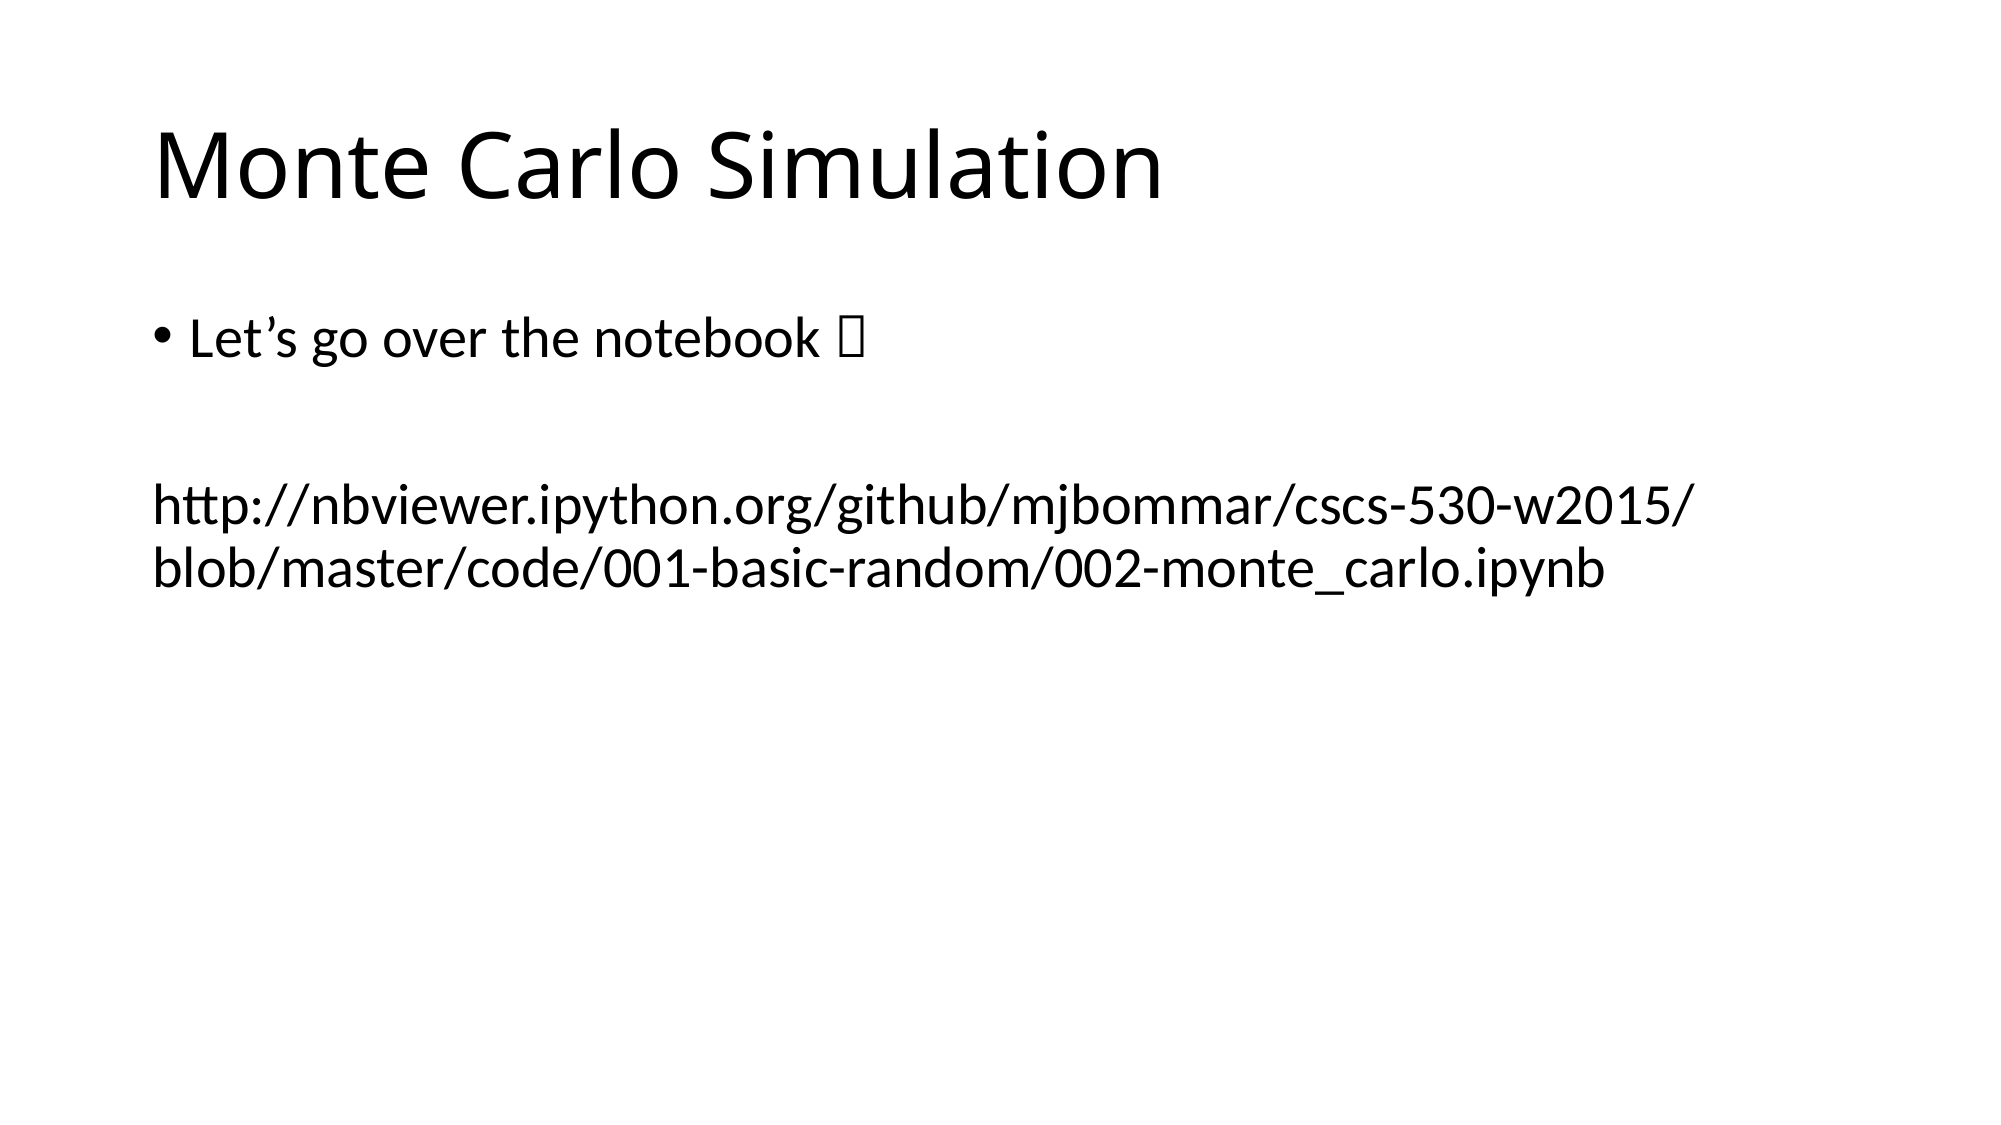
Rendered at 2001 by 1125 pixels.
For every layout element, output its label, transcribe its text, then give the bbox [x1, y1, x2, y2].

title Monte Carlo Simulation [137, 59, 1863, 278]
list Let’s go over the notebook  http://nbviewer.ipython.org/github/mjbommar/cscs-530-w2015/blob/master/code/001-basic-random/002-monte_carlo.ipynb [137, 299, 1863, 1014]
